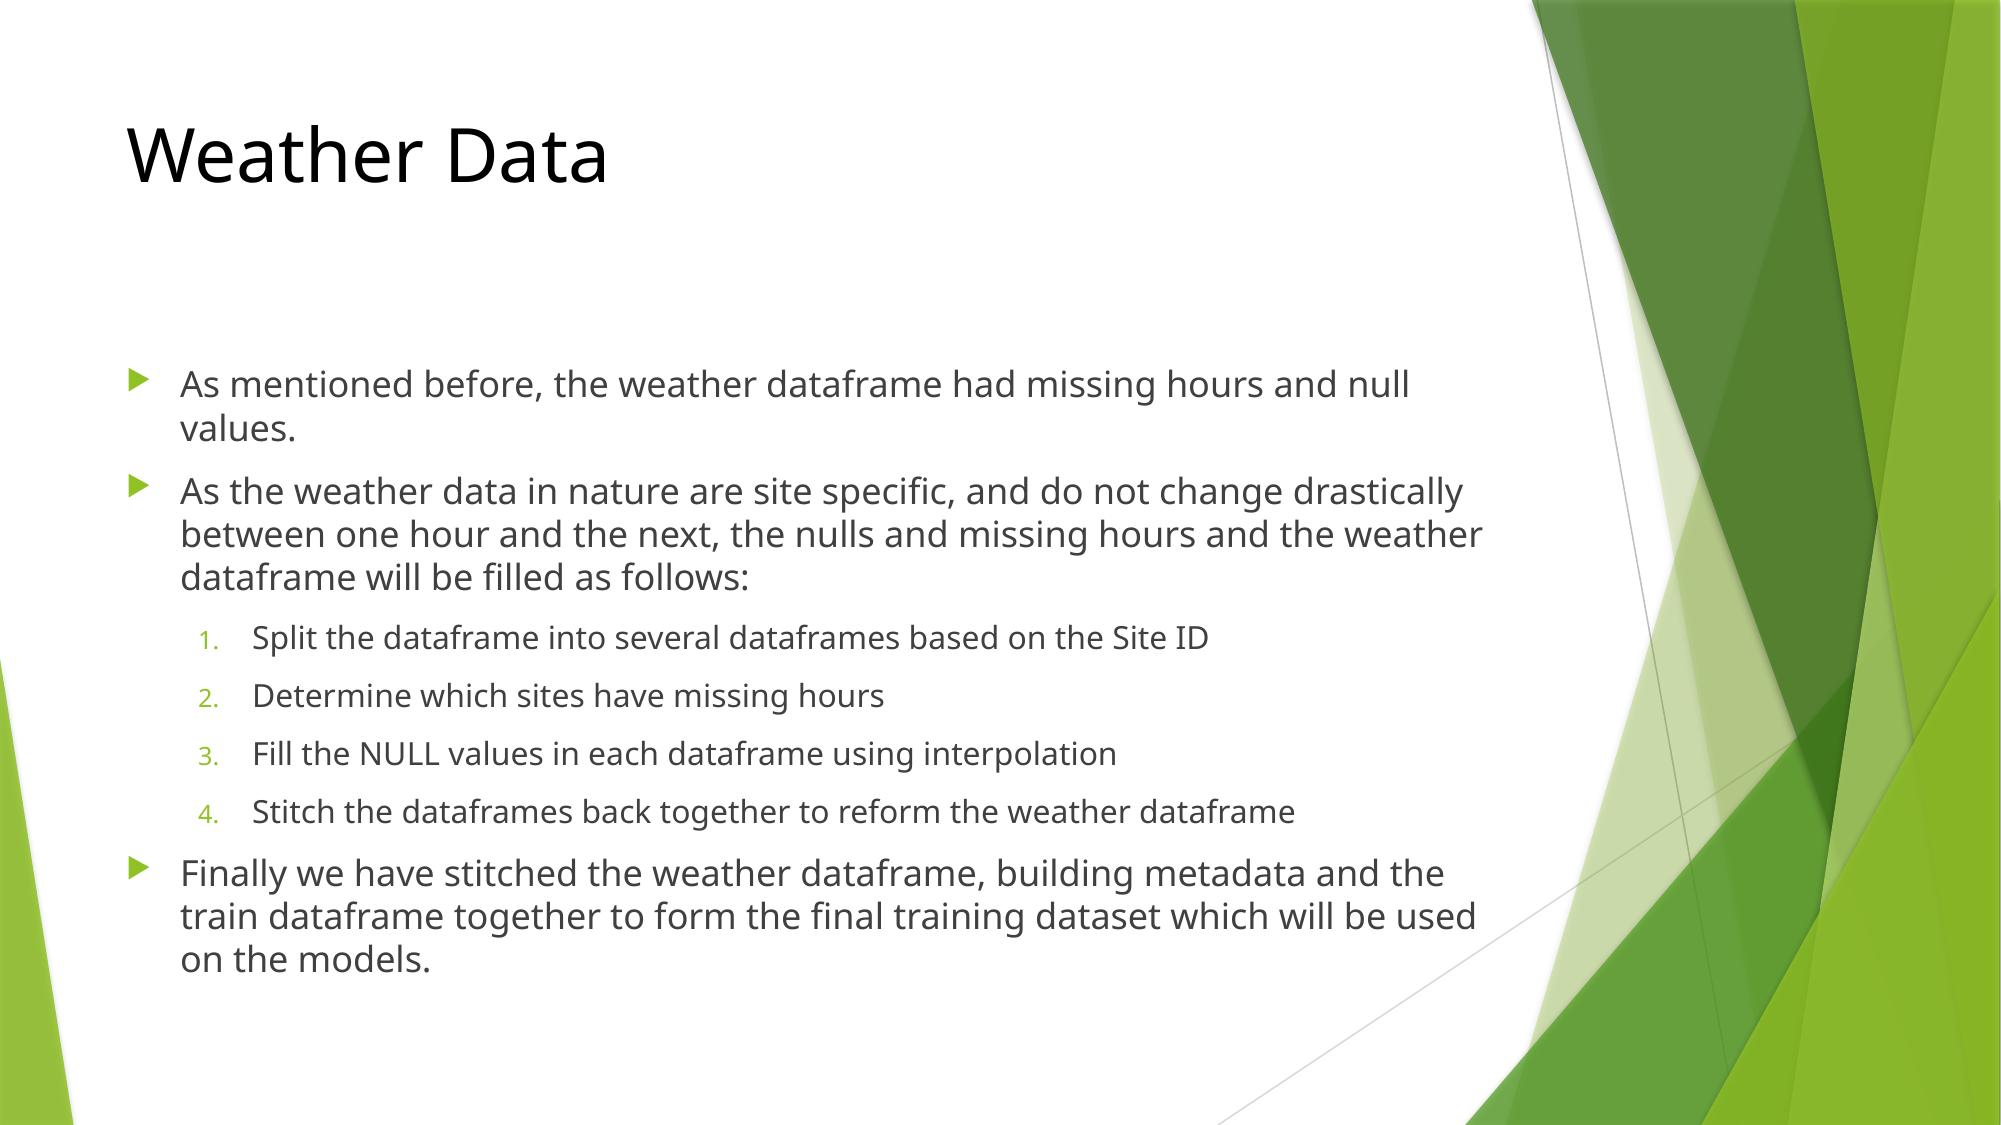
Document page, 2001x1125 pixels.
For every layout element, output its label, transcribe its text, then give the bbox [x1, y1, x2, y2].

title Weather Data [111, 99, 1522, 317]
list As mentioned before, the weather dataframe had missing hours and null values. As the weather data in nature are site specific, and do not change drastically between one hour and the next, the nulls and missing hours and the weather dataframe will be filled as follows: Split the dataframe into several dataframes based on the Site ID Determine which sites have missing hours Fill the NULL values in each dataframe using interpolation Stitch the dataframes back together to reform the weather dataframe Finally we have stitched the weather dataframe, building metadata and the train dataframe together to form the final training dataset which will be used on the models. [111, 354, 1522, 992]
